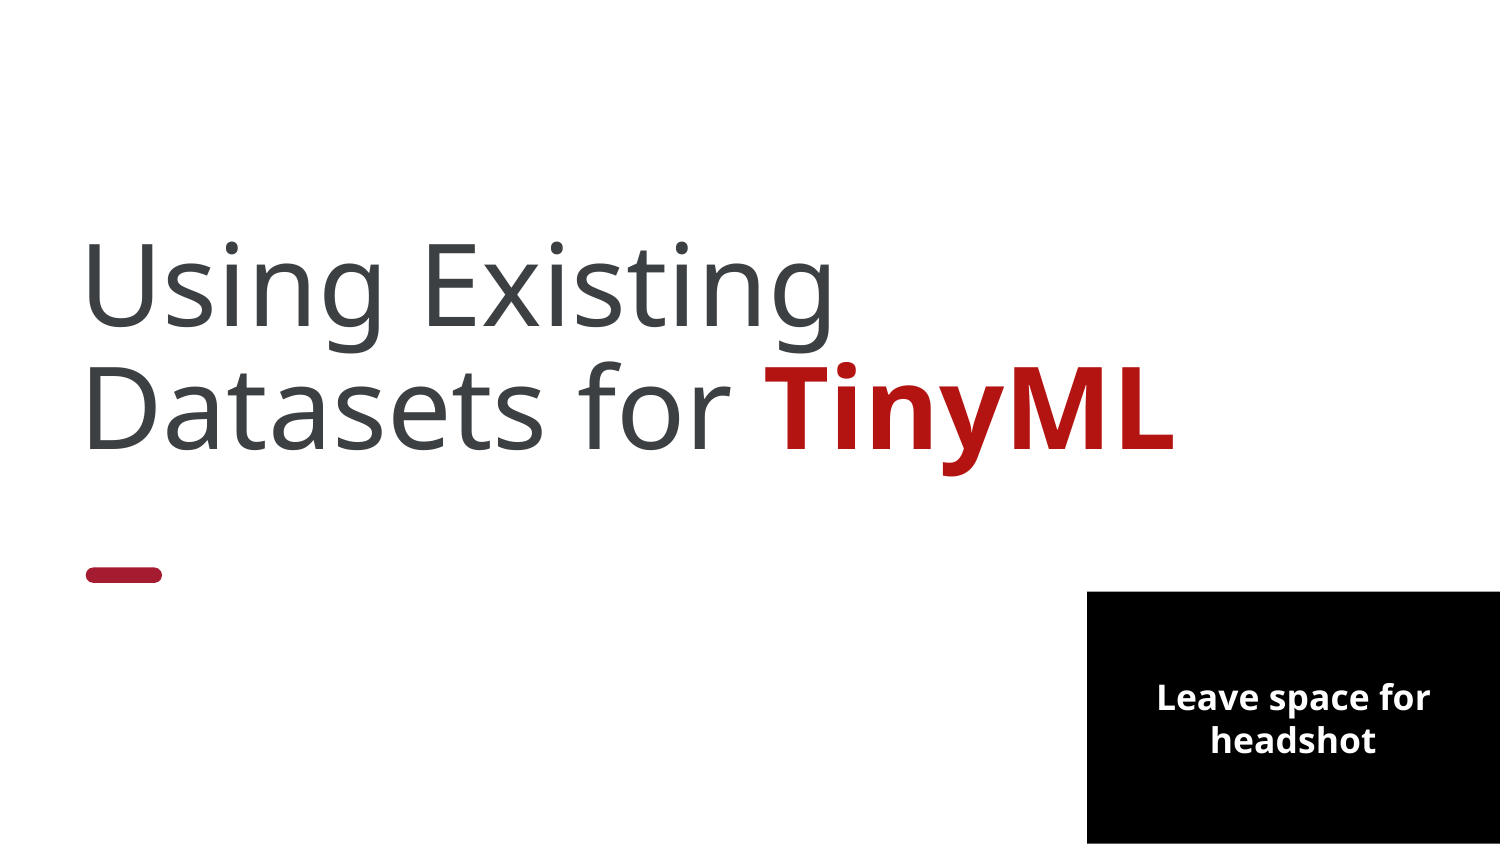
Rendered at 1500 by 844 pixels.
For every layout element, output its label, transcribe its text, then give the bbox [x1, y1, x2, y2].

title Using Existing Datasets for TinyML [64, 172, 1349, 490]
